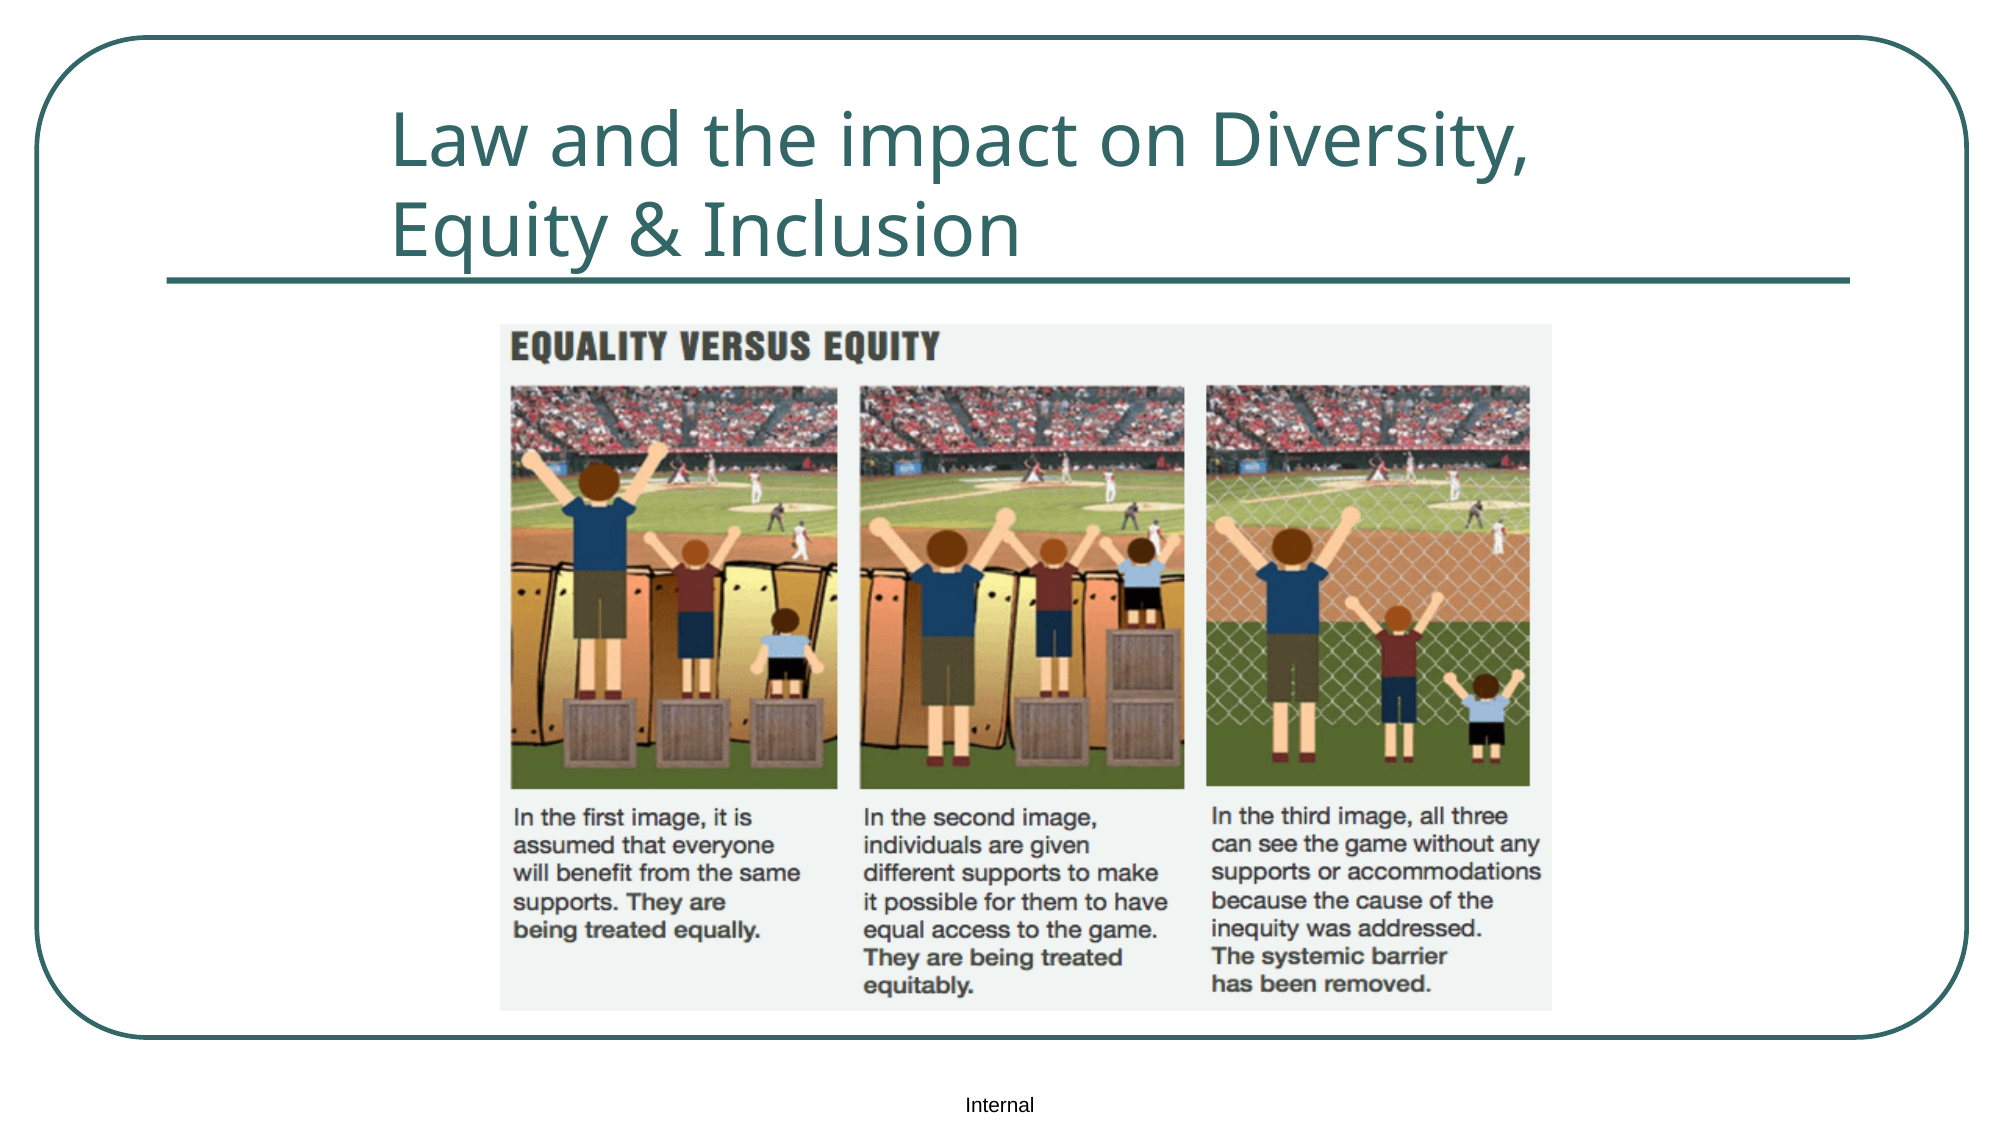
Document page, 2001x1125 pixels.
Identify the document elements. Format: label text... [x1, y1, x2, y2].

text_box Law and the impact on Diversity, Equity & Inclusion [374, 87, 1638, 275]
picture [499, 324, 1552, 1012]
